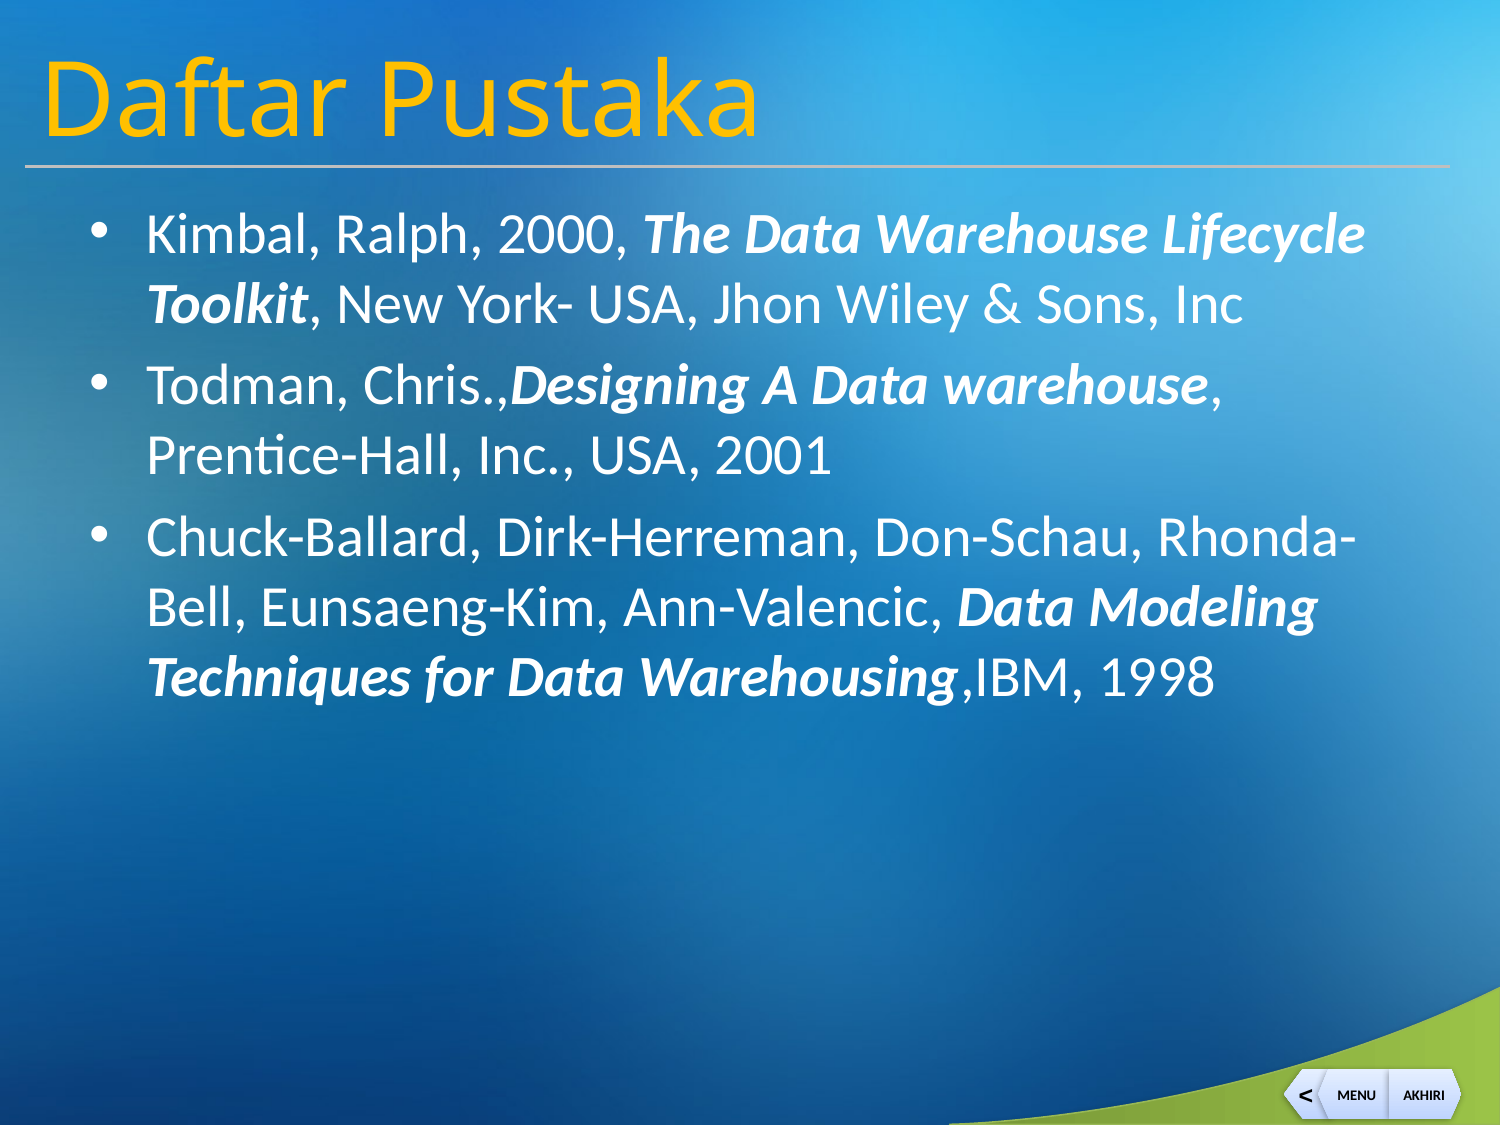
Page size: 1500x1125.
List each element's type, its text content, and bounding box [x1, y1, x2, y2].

picture [0, 0, 1500, 1125]
text_box Kimbal, Ralph, 2000, The Data Warehouse Lifecycle Toolkit, New York- USA, Jhon Wiley & Sons, Inc Todman, Chris.,Designing A Data warehouse, Prentice-Hall, Inc., USA, 2001 Chuck-Ballard, Dirk-Herreman, Don-Schau, Rhonda-Bell, Eunsaeng-Kim, Ann-Valencic, Data Modeling Techniques for Data Warehousing,IBM, 1998 [74, 187, 1438, 1063]
